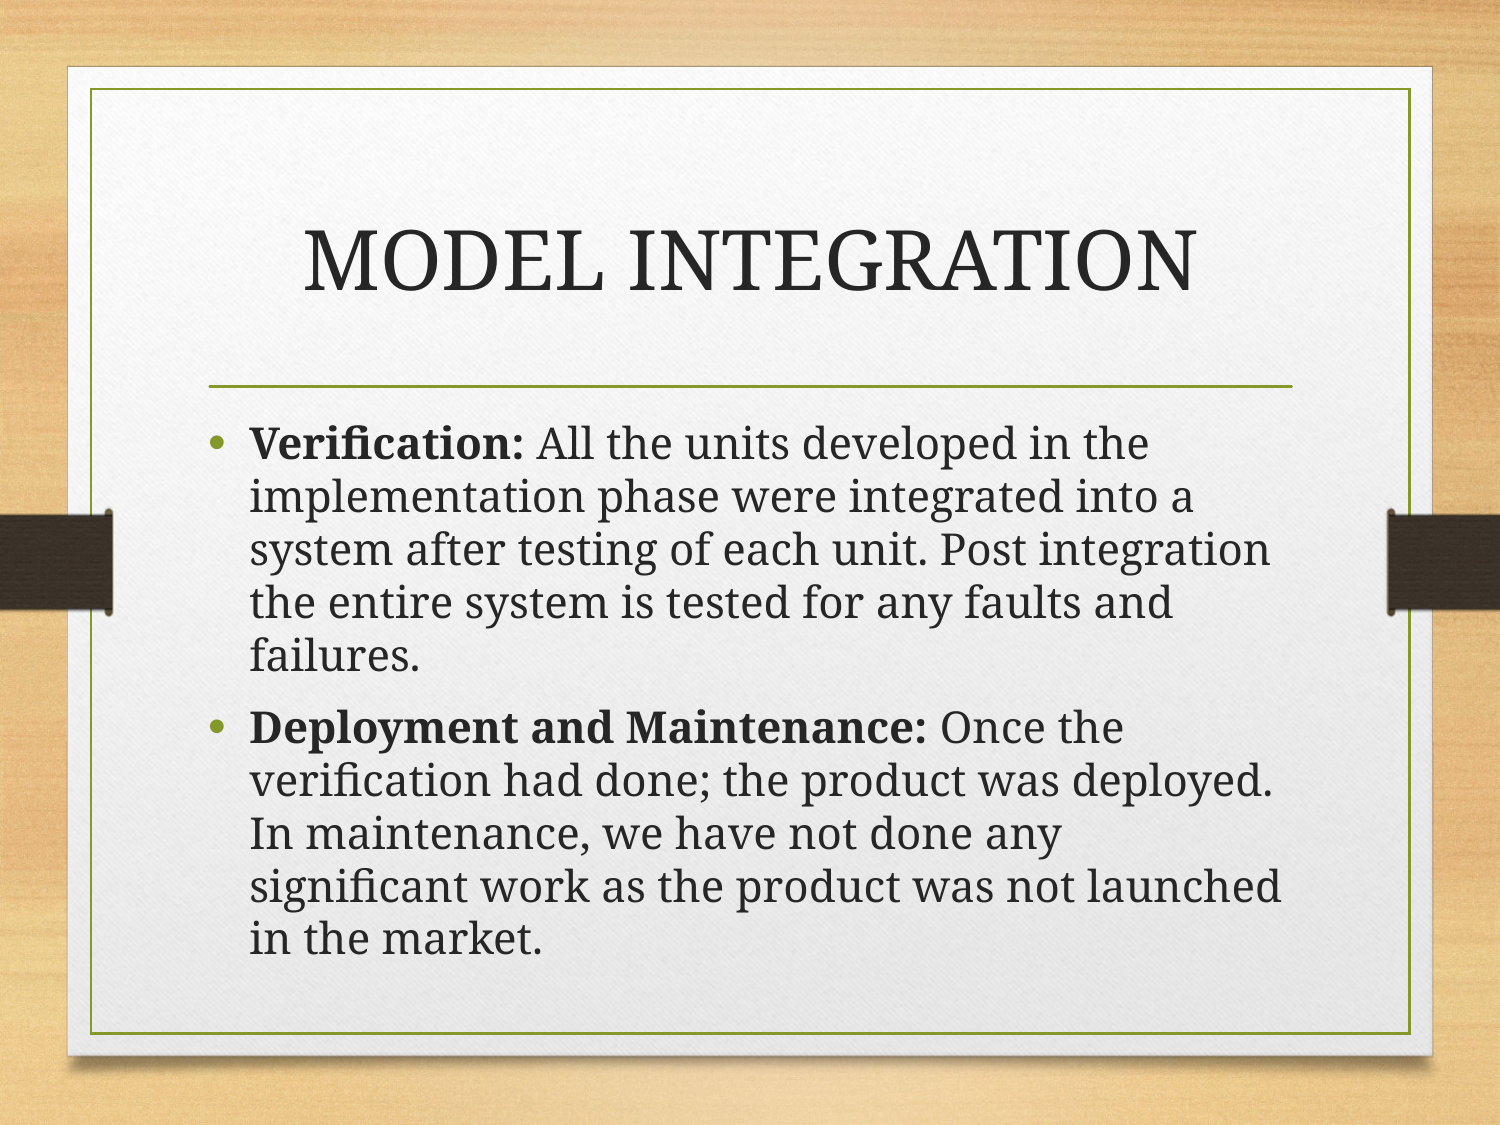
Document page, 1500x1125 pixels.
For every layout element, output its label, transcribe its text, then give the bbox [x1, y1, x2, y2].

picture [0, 0, 1500, 1125]
list Verification: All the units developed in the implementation phase were integrated into a system after testing of each unit. Post integration the entire system is tested for any faults and failures. Deployment and Maintenance: Once the verification had done; the product was deployed. In maintenance, we have not done any significant work as the product was not launched in the market. [193, 408, 1309, 974]
title MODEL INTEGRATION [193, 150, 1309, 365]
